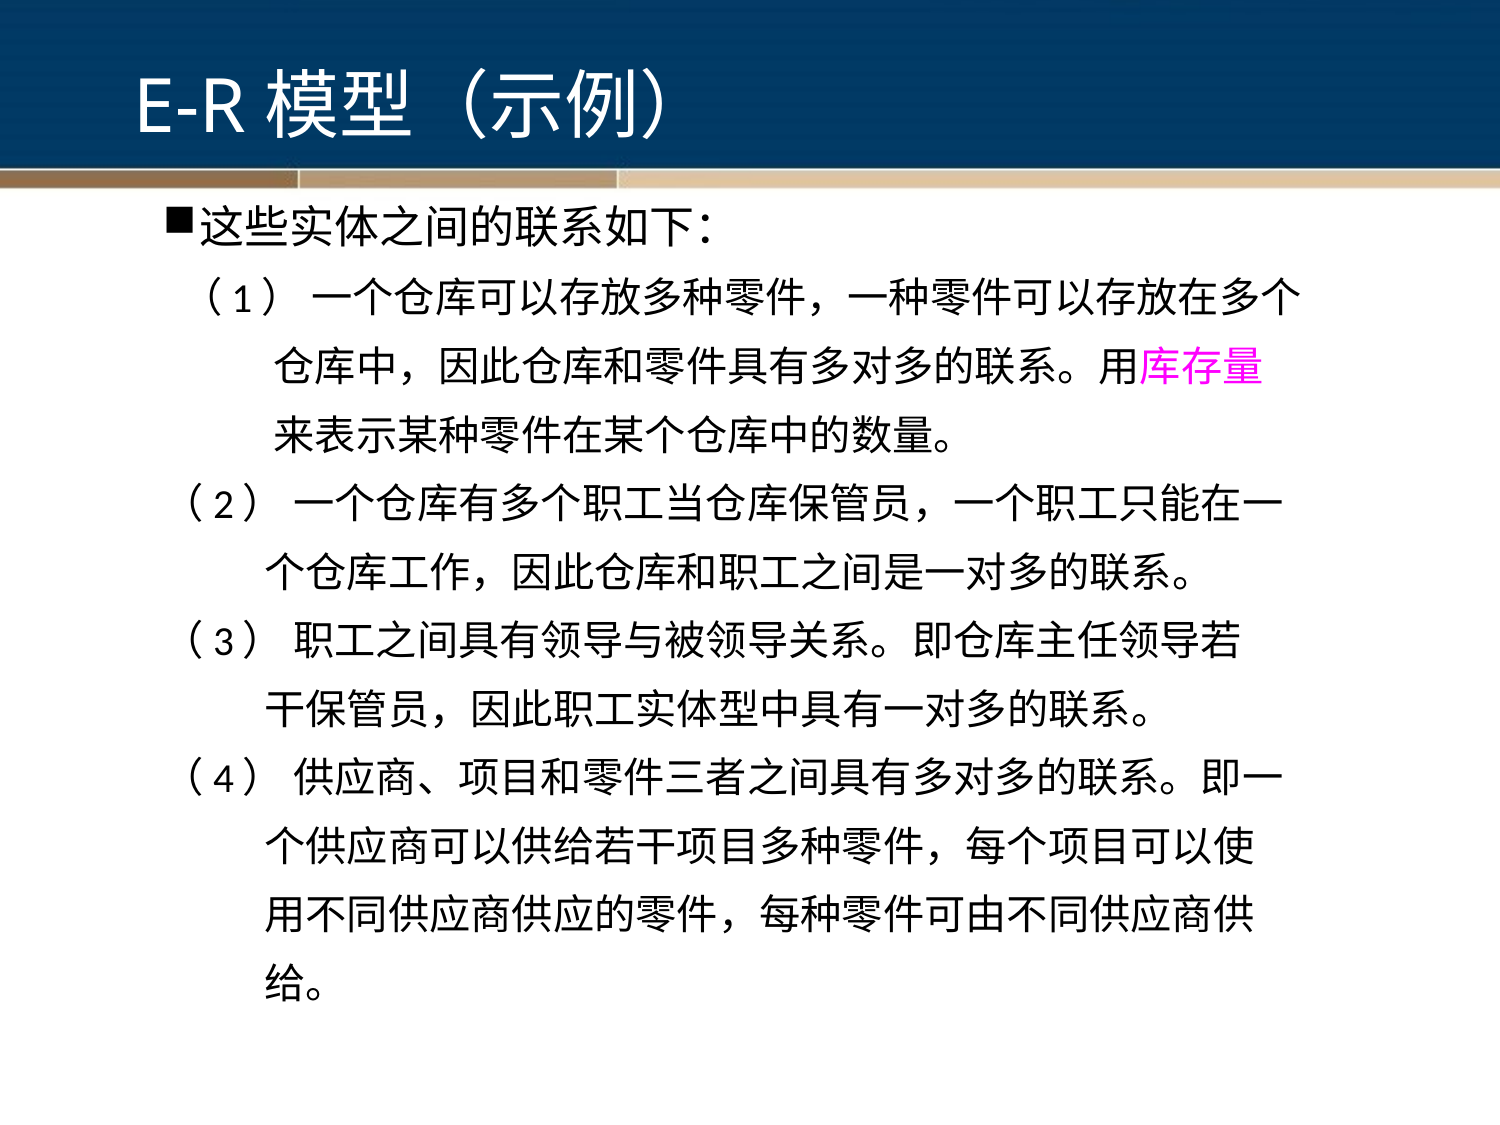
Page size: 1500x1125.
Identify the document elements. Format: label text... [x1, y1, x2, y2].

list 这些实体之间的联系如下： （1） 一个仓库可以存放多种零件，一种零件可以存放在多个 仓库中，因此仓库和零件具有多对多的联系。用库存量 来表示某种零件在某个仓库中的数量。 （2） 一个仓库有多个职工当仓库保管员，一个职工只能在一 个仓库工作，因此仓库和职工之间是一对多的联系。 （3） 职工之间具有领导与被领导关系。即仓库主任领导若 干保管员，因此职工实体型中具有一对多的联系。 （4） 供应商、项目和零件三者之间具有多对多的联系。即一 个供应商可以供给若干项目多种零件，每个项目可以使 用不同供应商供应的零件，每种零件可由不同供应商供 给。 [75, 180, 1459, 1017]
title E-R模型（示例） [118, 0, 1413, 180]
picture [0, 0, 1500, 1125]
